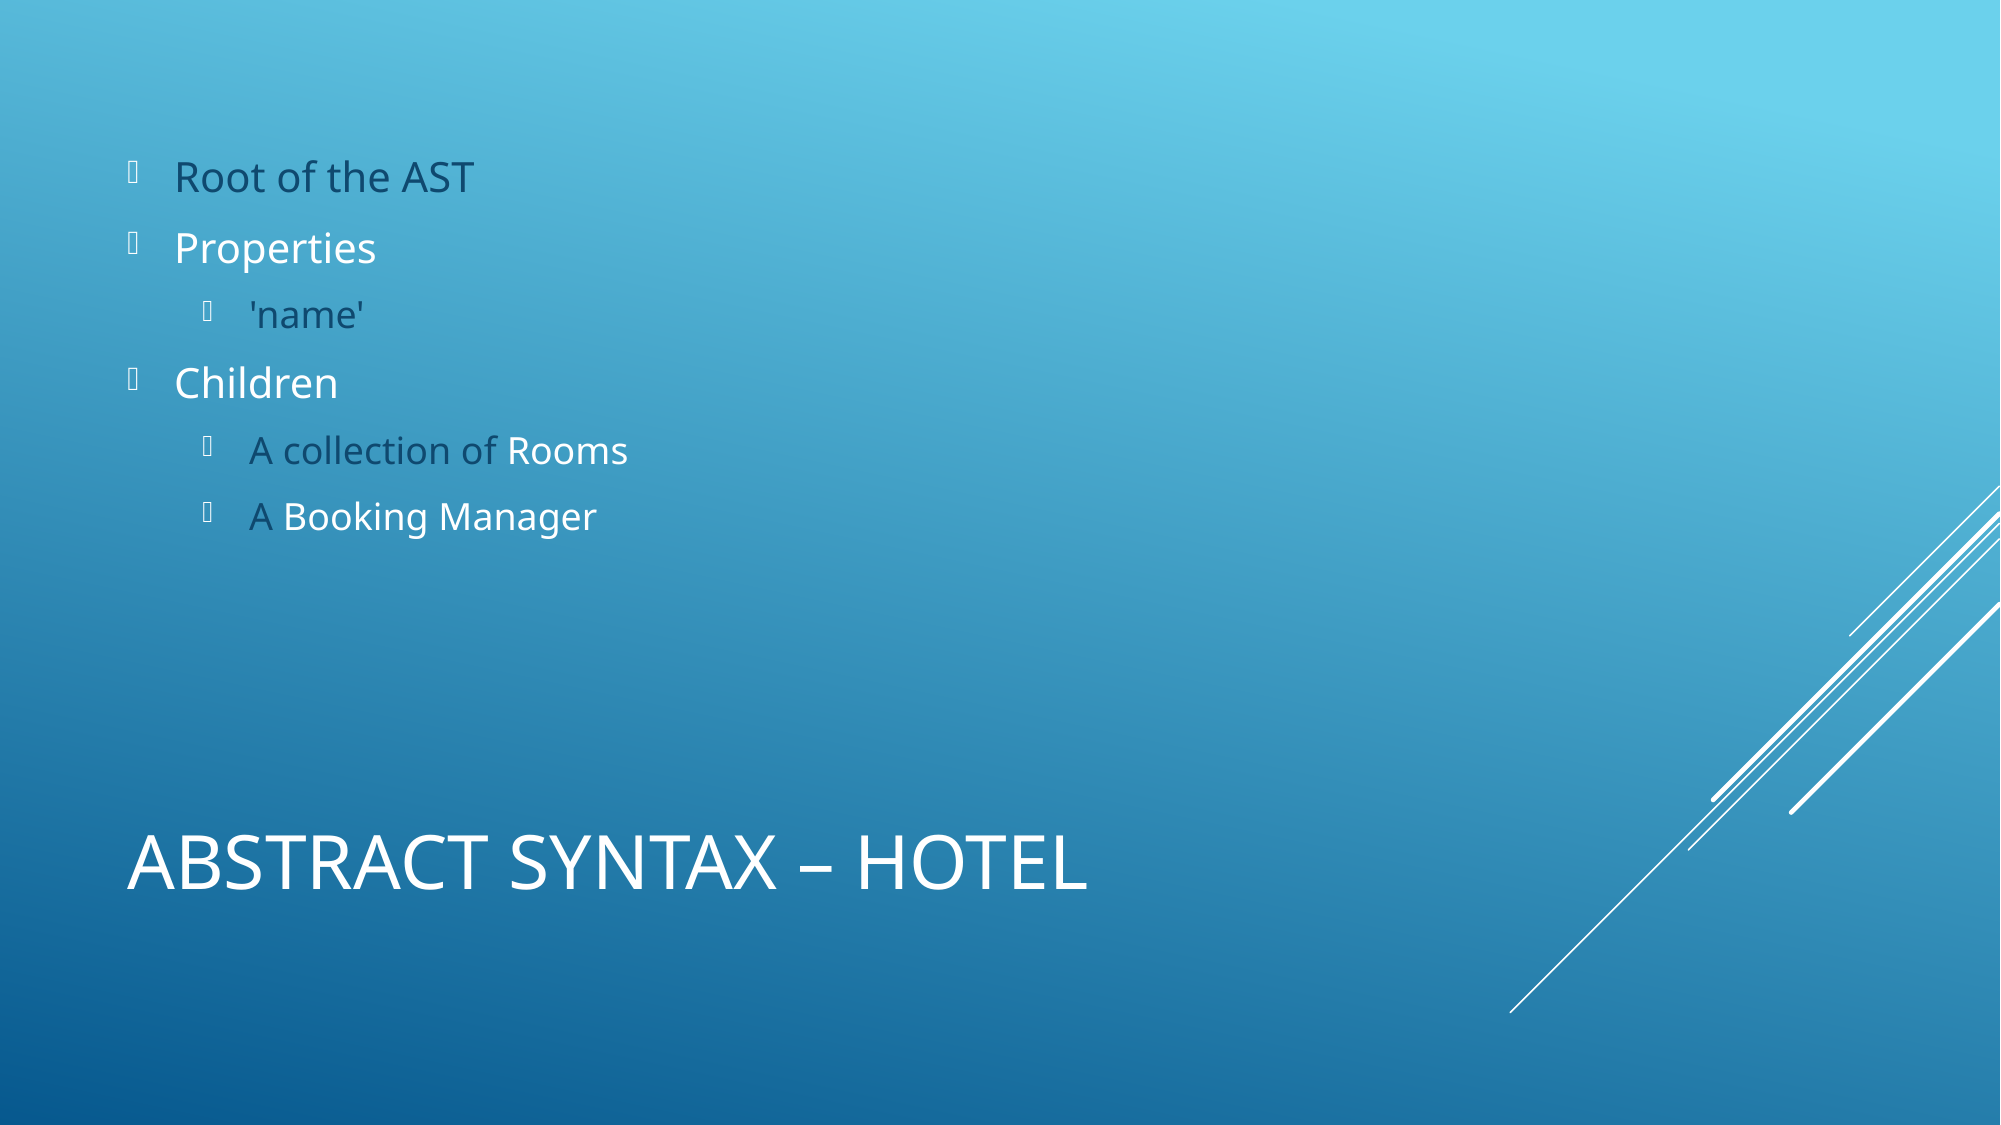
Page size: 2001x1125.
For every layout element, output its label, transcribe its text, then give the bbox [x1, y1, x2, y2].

list Root of the AST Properties 'name' Children A collection of Rooms A Booking Manager [112, 112, 1513, 706]
title Abstract Syntax – Hotel [112, 736, 1513, 984]
